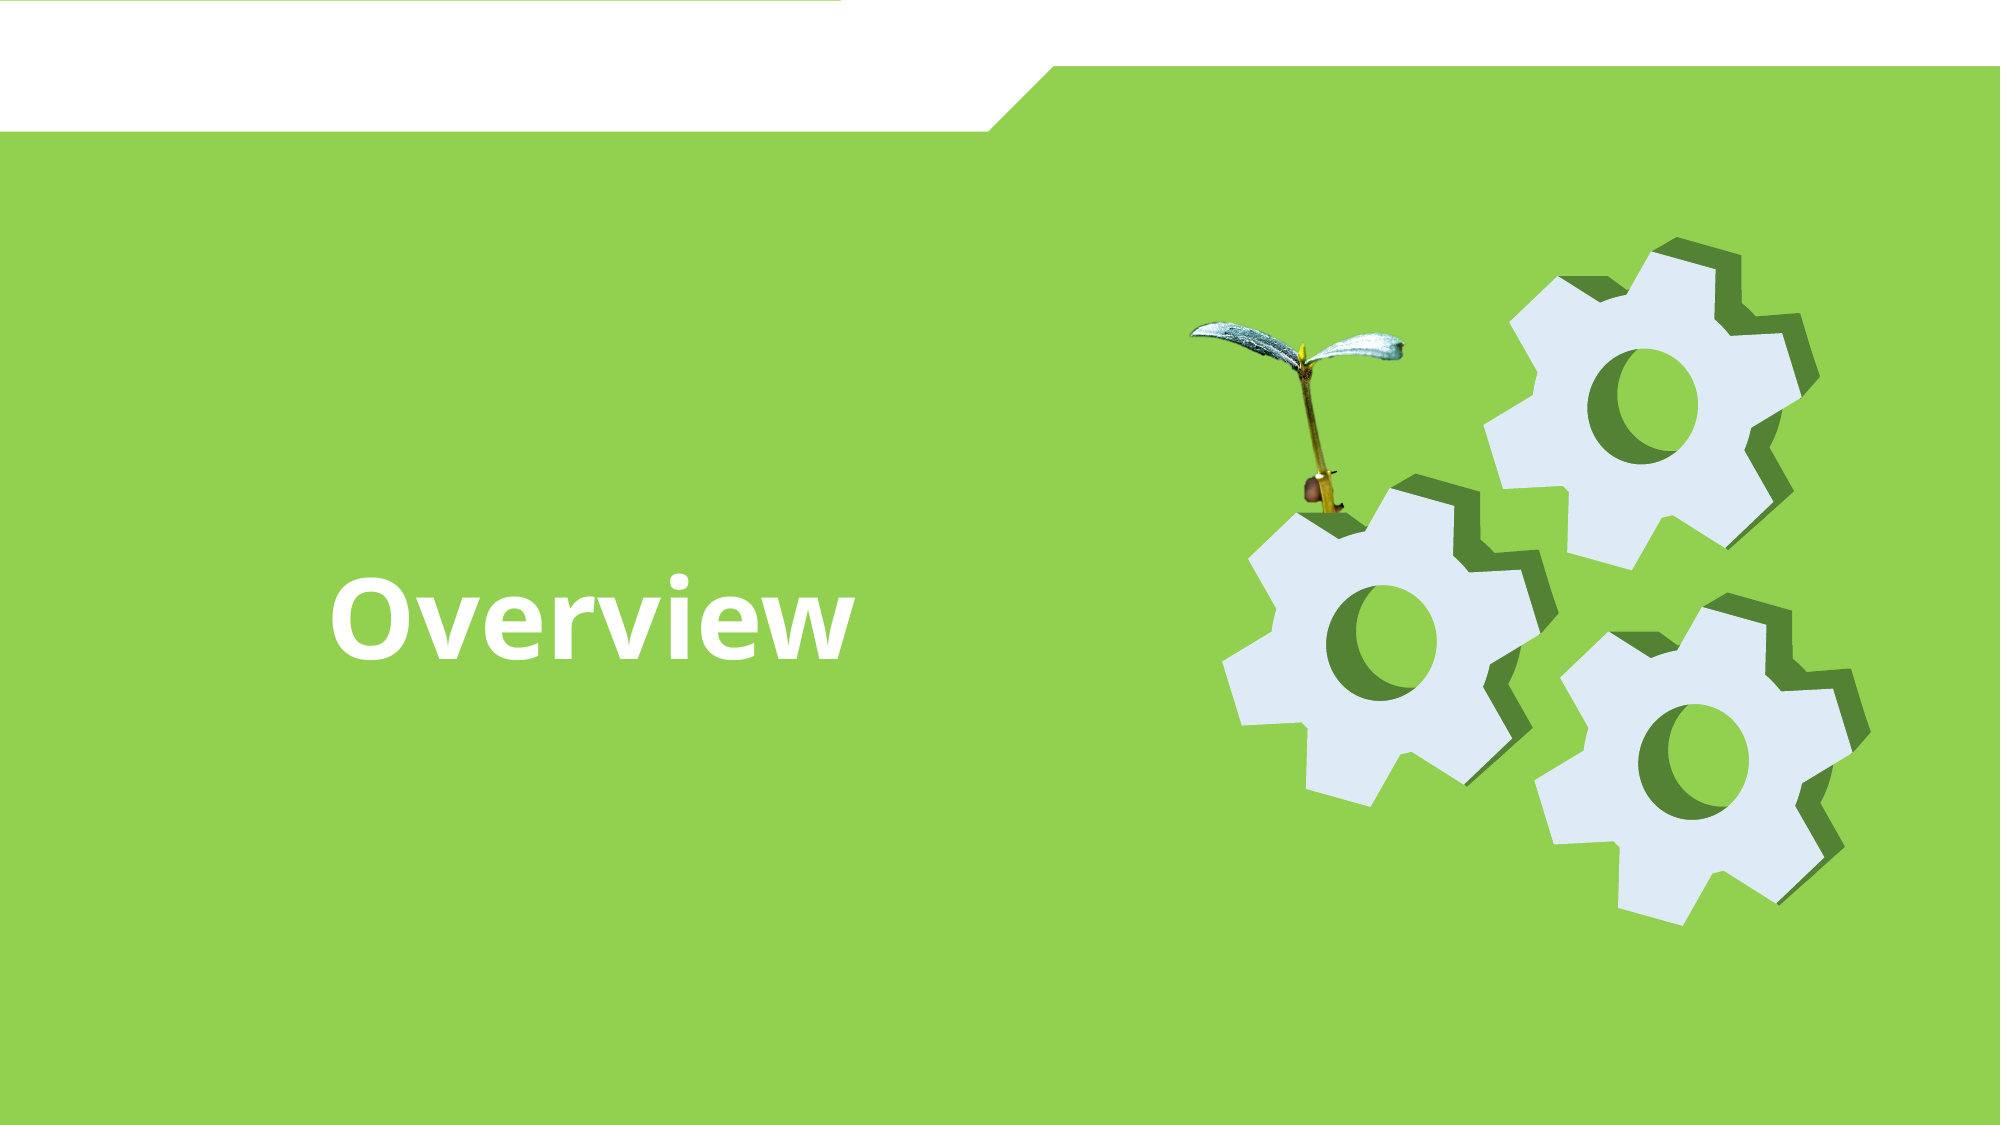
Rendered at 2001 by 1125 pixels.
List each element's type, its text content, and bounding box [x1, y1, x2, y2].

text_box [1536, 598, 1865, 923]
text_box Overview [311, 539, 872, 690]
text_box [0, 0, 2000, 132]
picture [1034, 185, 1571, 513]
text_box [1224, 513, 1553, 804]
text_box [1485, 242, 1815, 568]
